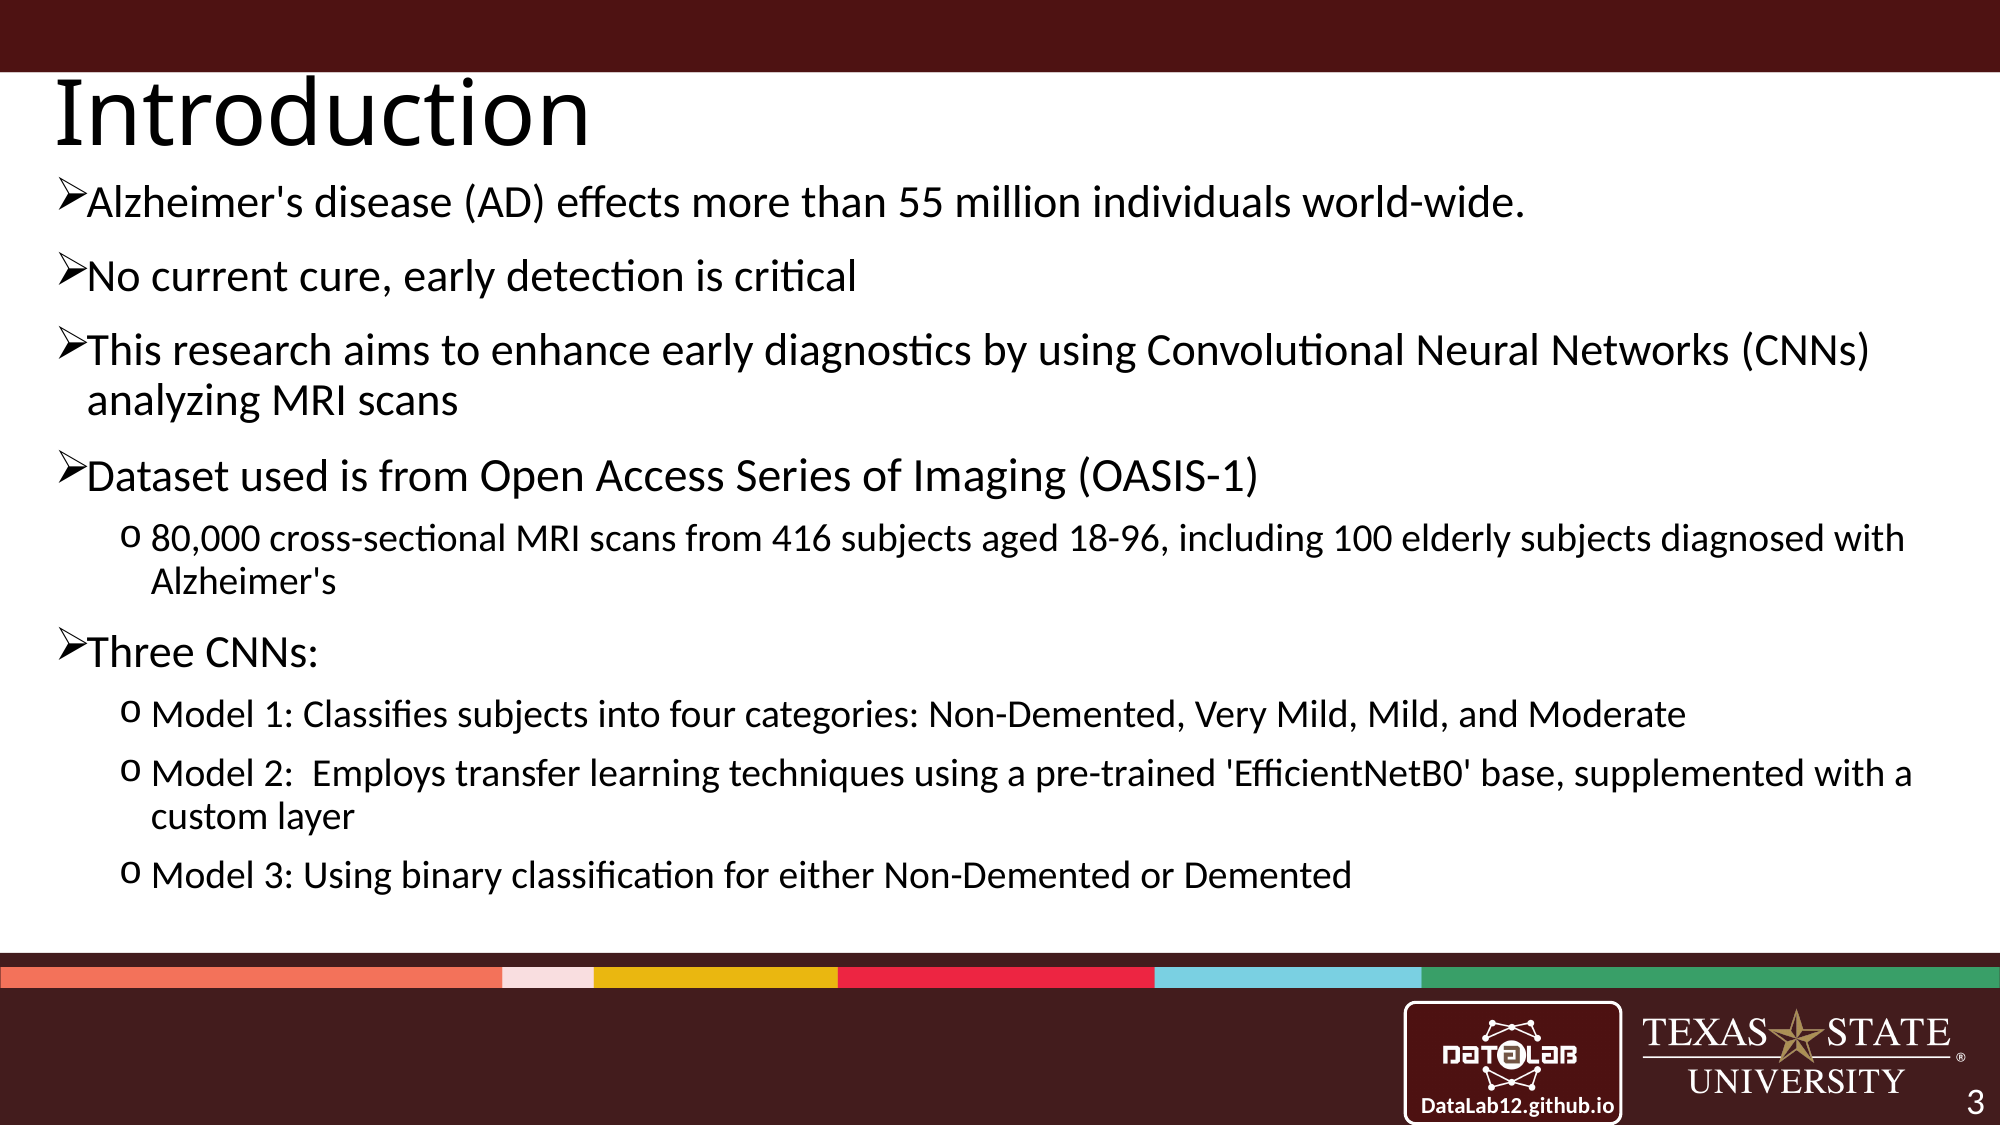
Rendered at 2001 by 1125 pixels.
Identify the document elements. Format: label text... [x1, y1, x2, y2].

list Alzheimer's disease (AD) effects more than 55 million individuals world-wide. No current cure, early detection is critical This research aims to enhance early diagnostics by using Convolutional Neural Networks (CNNs) analyzing MRI scans Dataset used is from Open Access Series of Imaging (OASIS-1) 80,000 cross-sectional MRI scans from 416 subjects aged 18-96, including 100 elderly subjects diagnosed with Alzheimer's Three CNNs: Model 1: Classifies subjects into four categories: Non-Demented, Very Mild, Mild, and Moderate Model 2: Employs transfer learning techniques using a pre-trained 'EfficientNetB0' base, supplemented with a custom layer Model 3: Using binary classification for either Non-Demented or Demented [39, 170, 1973, 913]
picture [1407, 1004, 1619, 1122]
picture [0, 967, 2000, 1125]
title Introduction [39, 48, 1794, 170]
